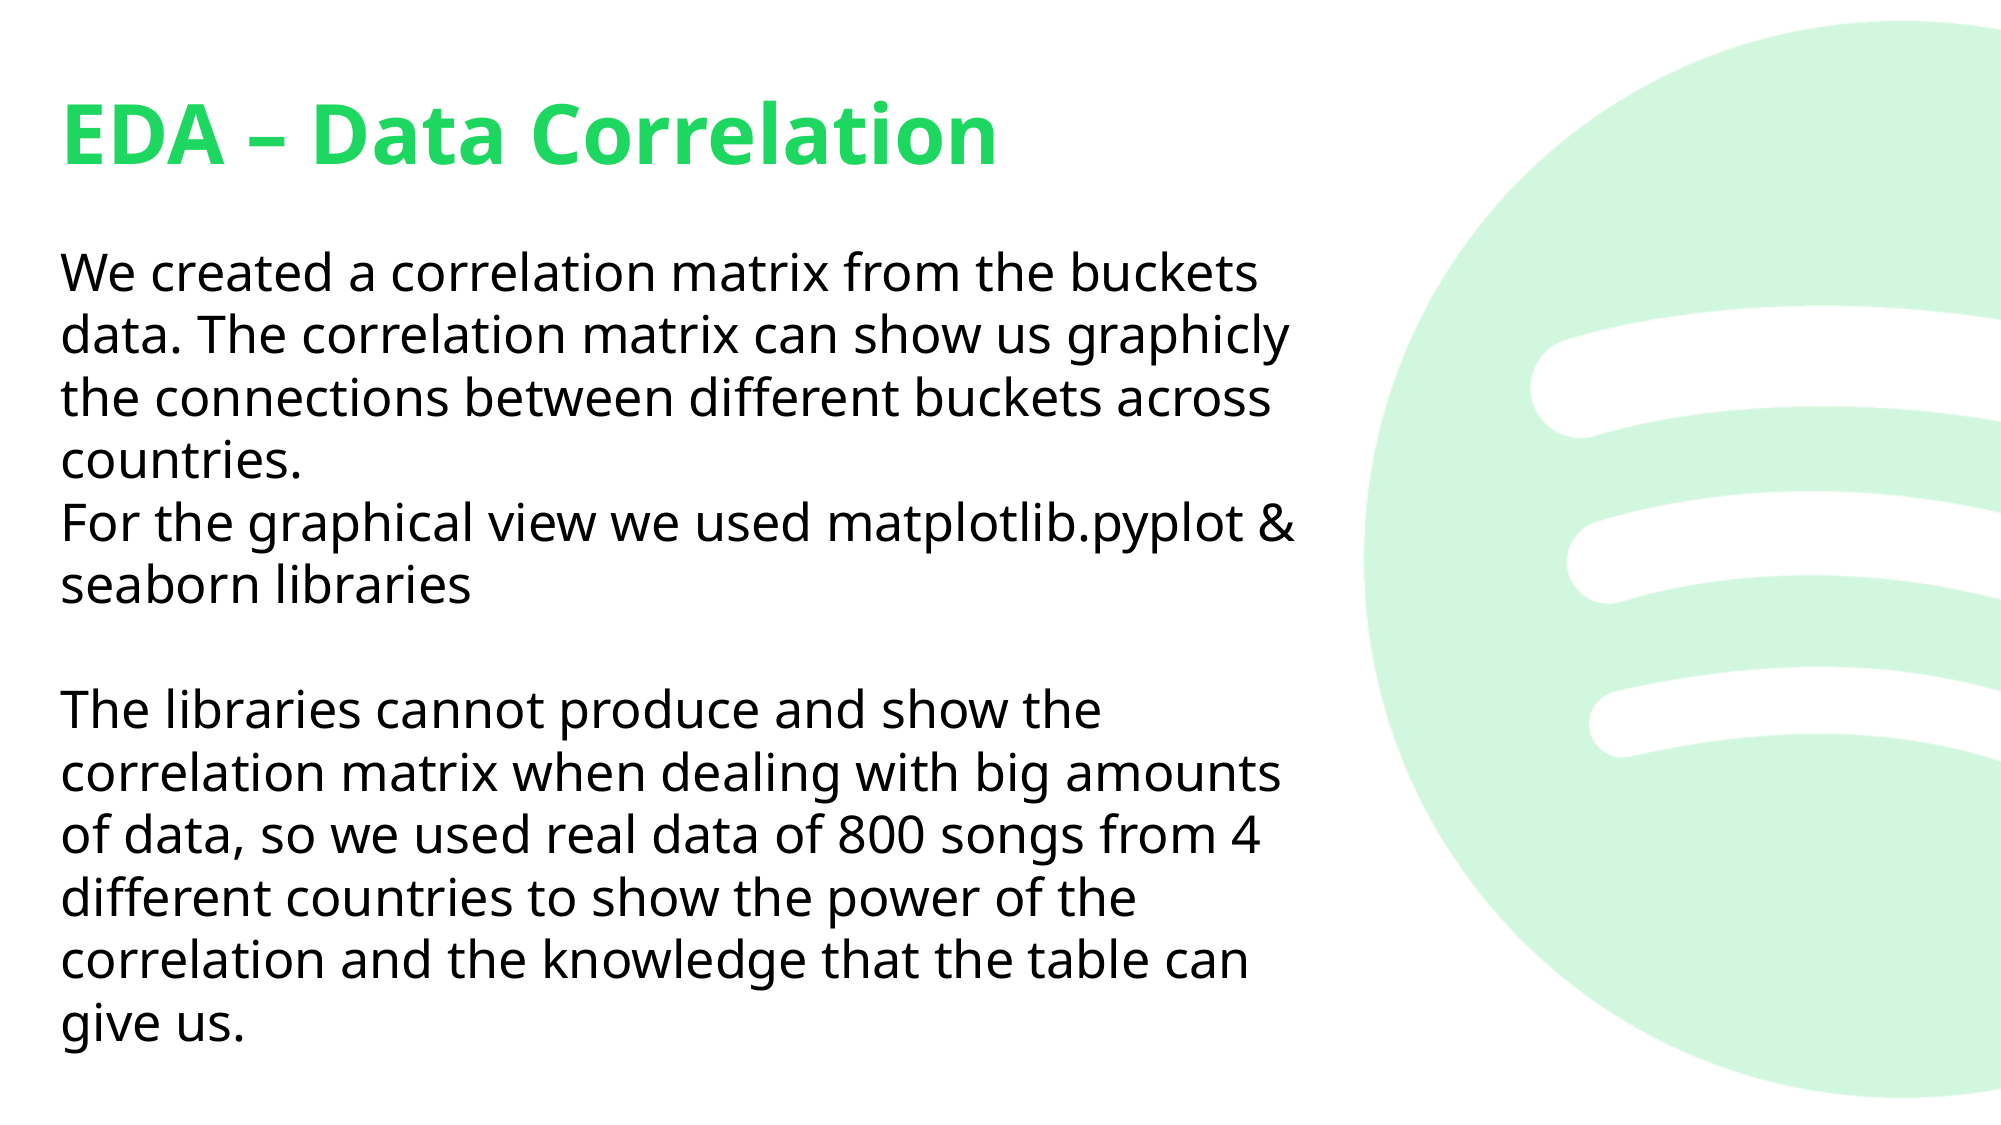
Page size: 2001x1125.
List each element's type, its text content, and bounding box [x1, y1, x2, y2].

text_box EDA – Data Correlation [45, 73, 1540, 189]
text_box We created a correlation matrix from the buckets data. The correlation matrix can show us graphicly the connections between different buckets across countries. For the graphical view we used matplotlib.pyplot & seaborn libraries The libraries cannot produce and show the correlation matrix when dealing with big amounts of data, so we used real data of 800 songs from 4 different countries to show the power of the correlation and the knowledge that the table can give us. [45, 231, 1349, 1059]
